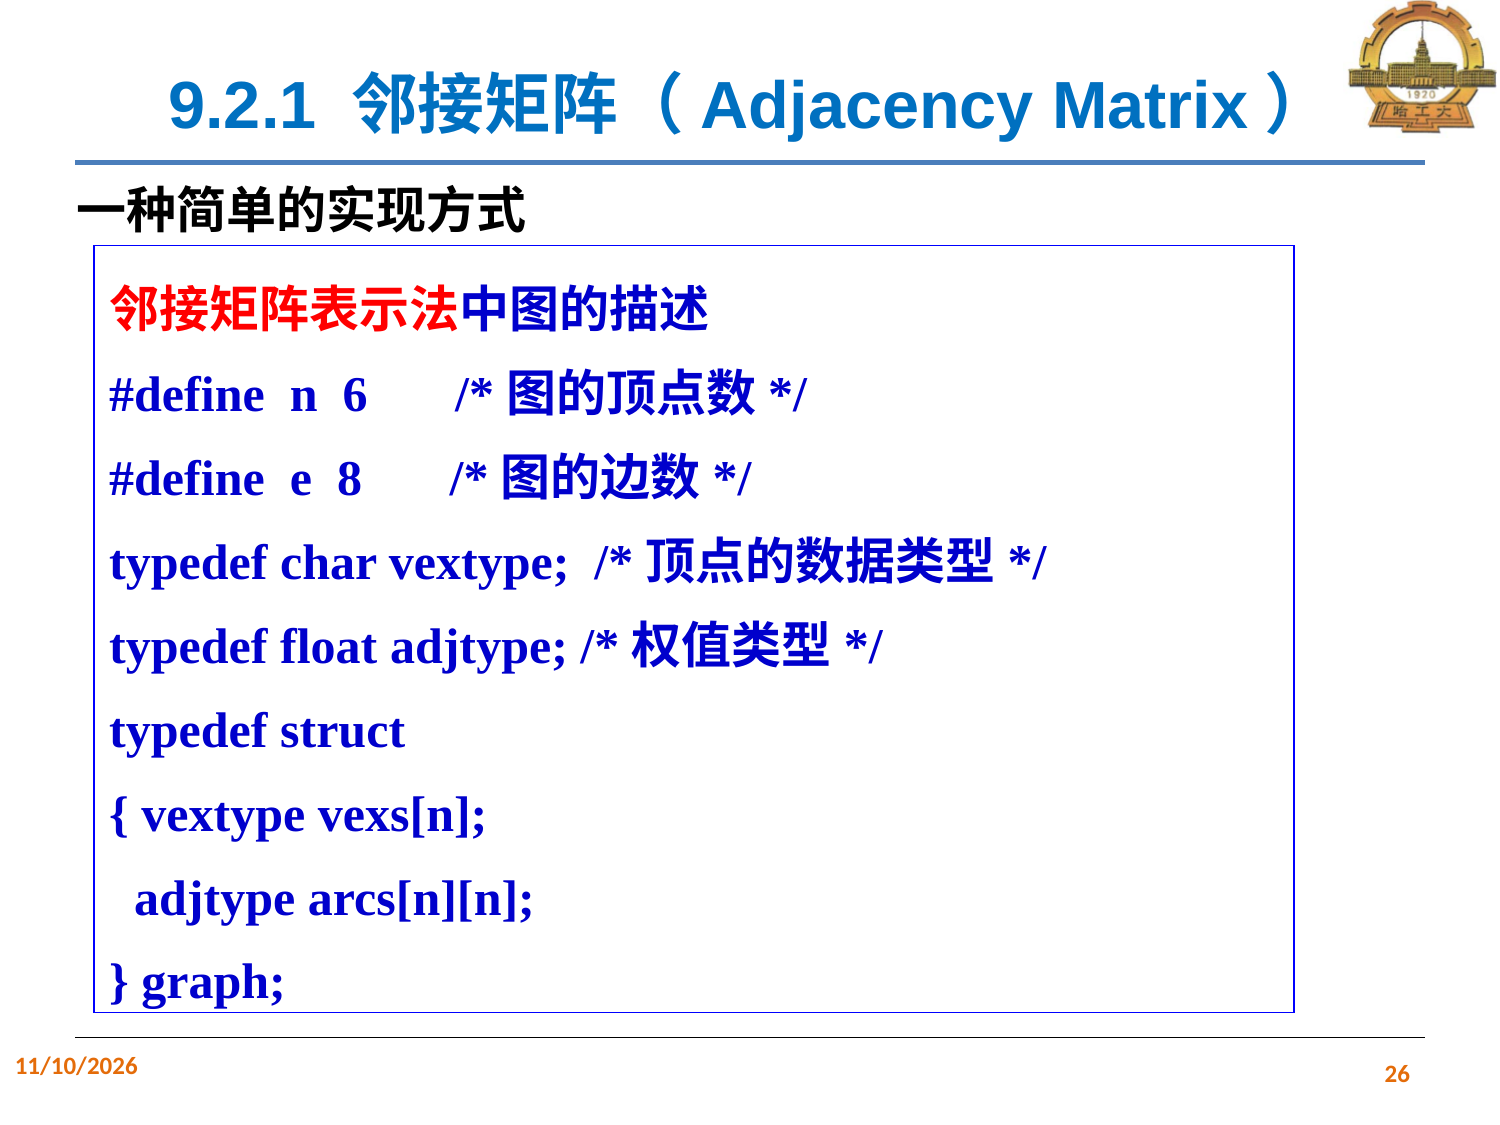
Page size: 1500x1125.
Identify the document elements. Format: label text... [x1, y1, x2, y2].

text_box 邻接矩阵表示法中图的描述 #define n 6 /*图的顶点数*/ #define e 8 /*图的边数*/ typedef char vextype; /*顶点的数据类型*/ typedef float adjtype; /*权值类型*/ typedef struct { vextype vexs[n]; adjtype arcs[n][n]; } graph; [94, 246, 1295, 1013]
picture [1340, 0, 1500, 138]
slide_number 26 [1074, 1043, 1425, 1103]
text_box 一种简单的实现方式 [61, 158, 1328, 246]
title 9.2.1 邻接矩阵（Adjacency Matrix） [75, 0, 1425, 163]
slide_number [0, 1042, 350, 1103]
